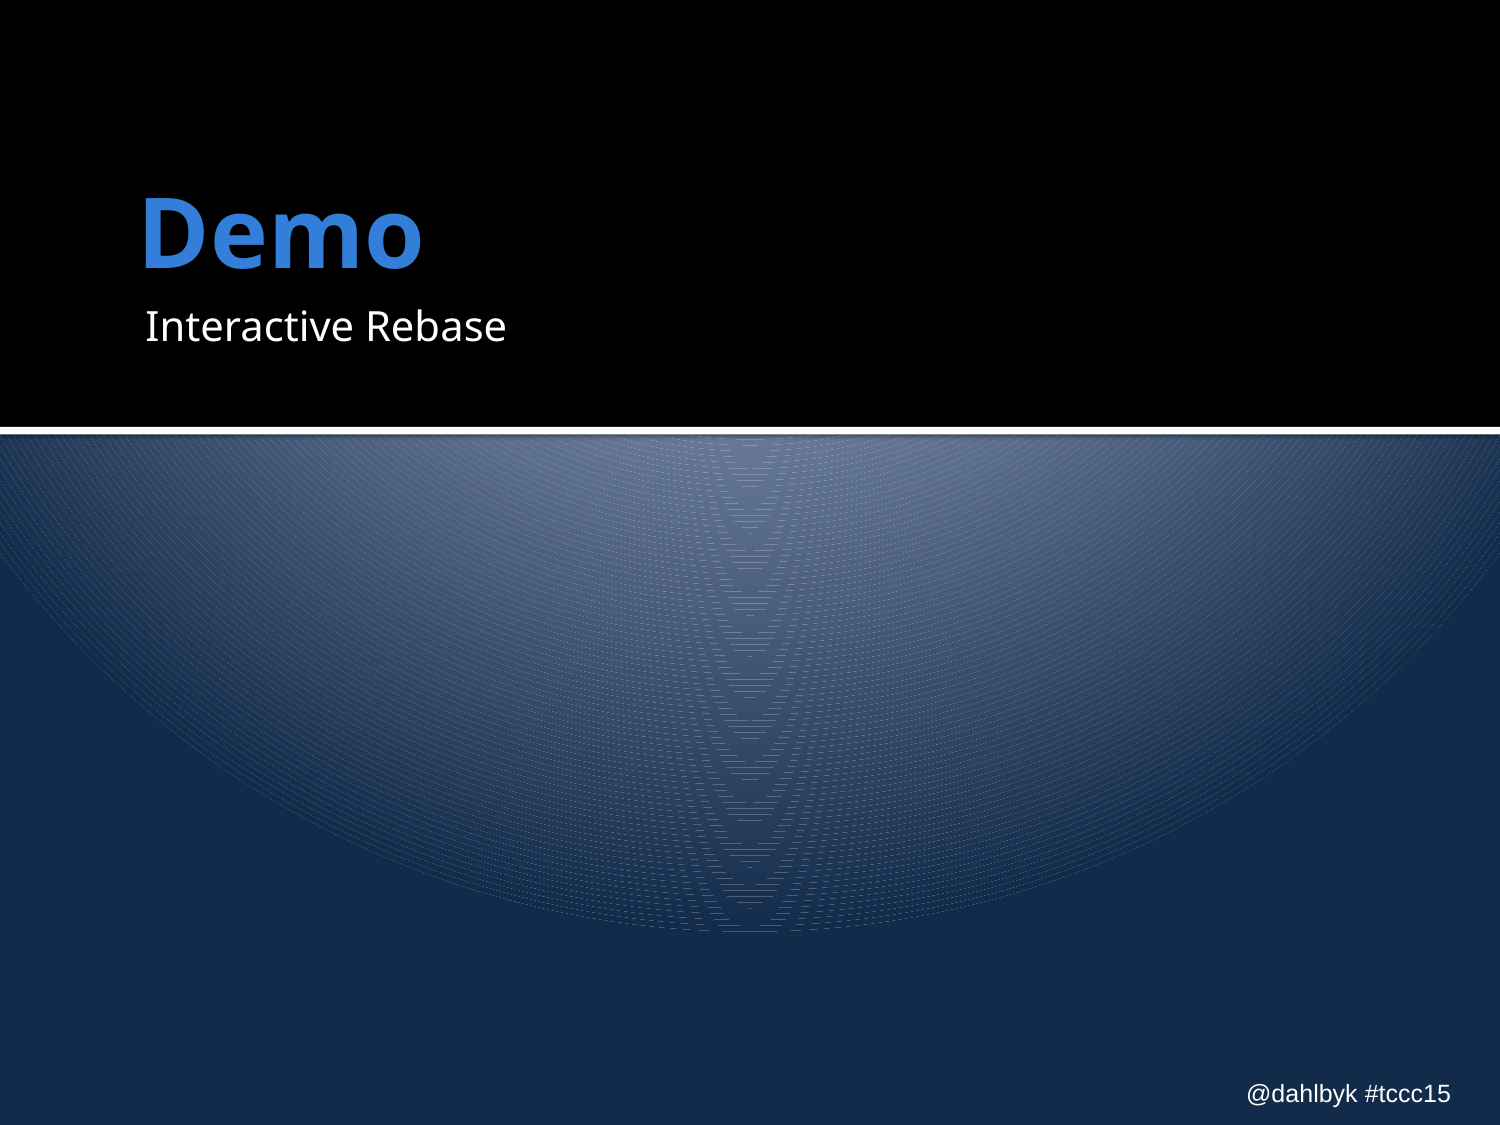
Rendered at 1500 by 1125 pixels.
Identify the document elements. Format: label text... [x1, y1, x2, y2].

slide_number @dahlbyk #tccc15 [1074, 1062, 1467, 1108]
list Interactive Rebase [121, 299, 1438, 413]
title Demo [123, 19, 1438, 288]
